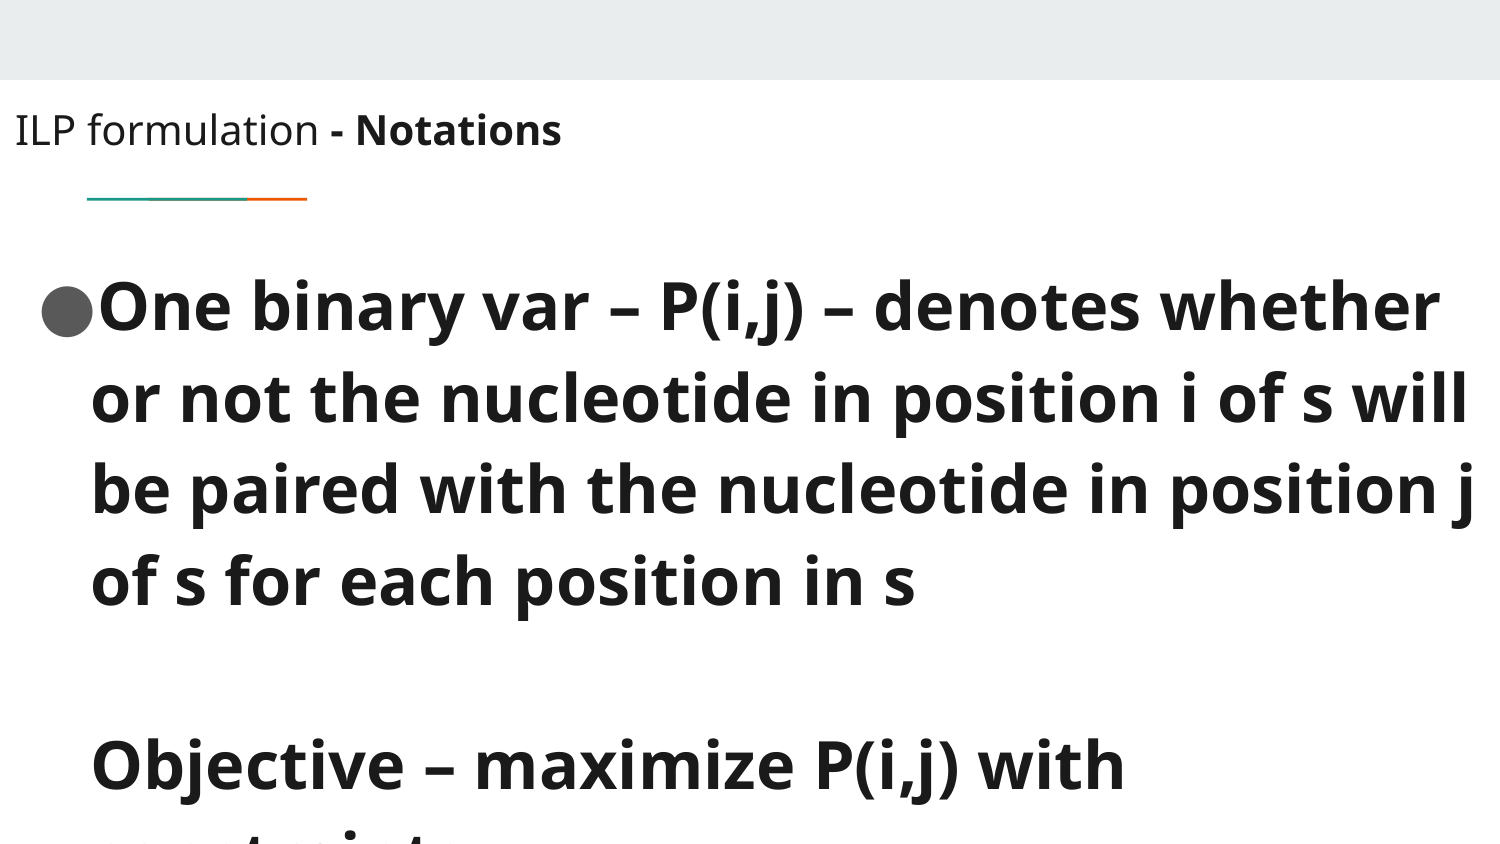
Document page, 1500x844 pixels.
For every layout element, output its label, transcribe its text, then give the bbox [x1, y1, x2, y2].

title ILP formulation - Notations [0, 89, 1262, 177]
list One binary var – P(i,j) – denotes whether or not the nucleotide in position i of s will be paired with the nucleotide in position j of s for each position in s Objective – maximize P(i,j) with constraints [0, 236, 1500, 828]
